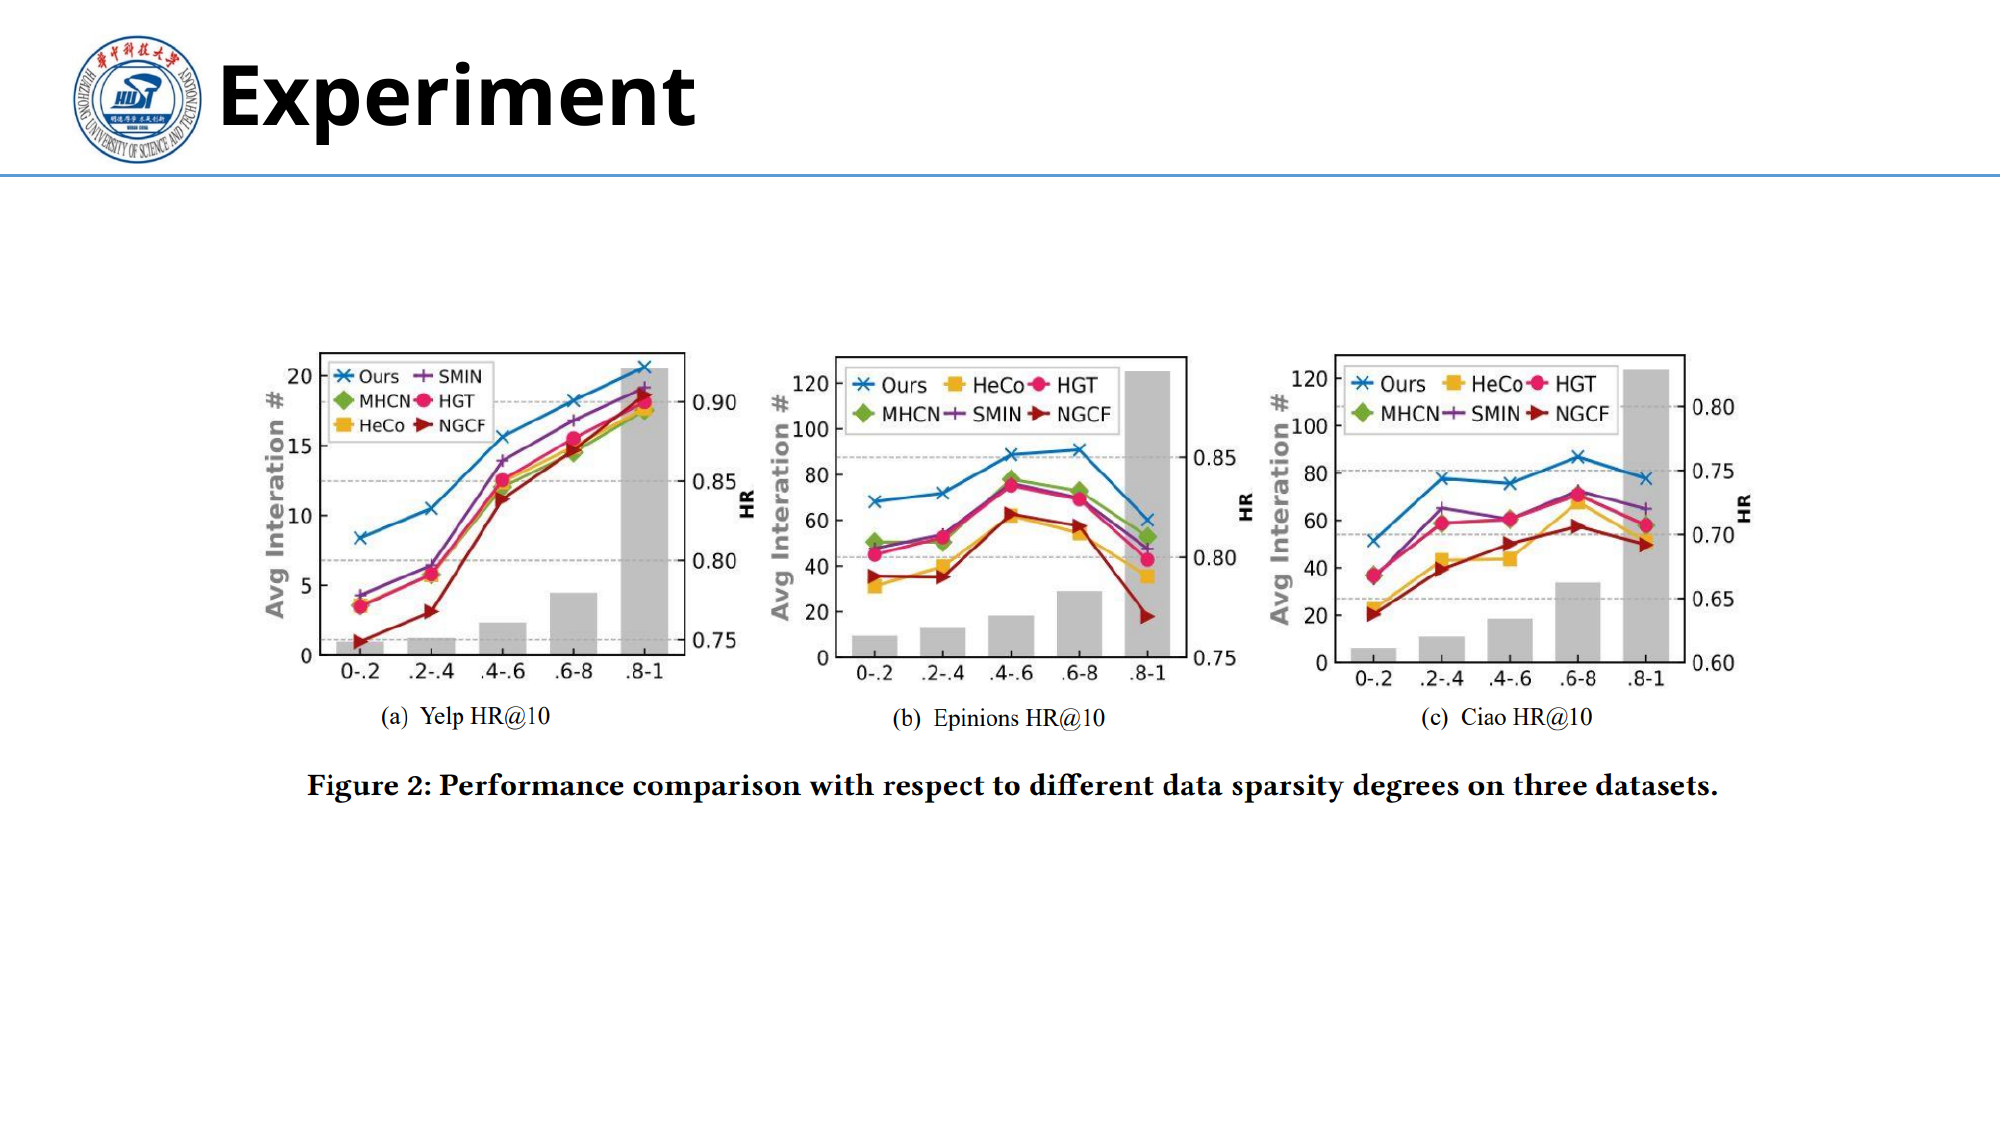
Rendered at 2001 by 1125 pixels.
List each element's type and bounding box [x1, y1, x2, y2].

picture [230, 317, 1770, 808]
text_box [72, 34, 847, 164]
